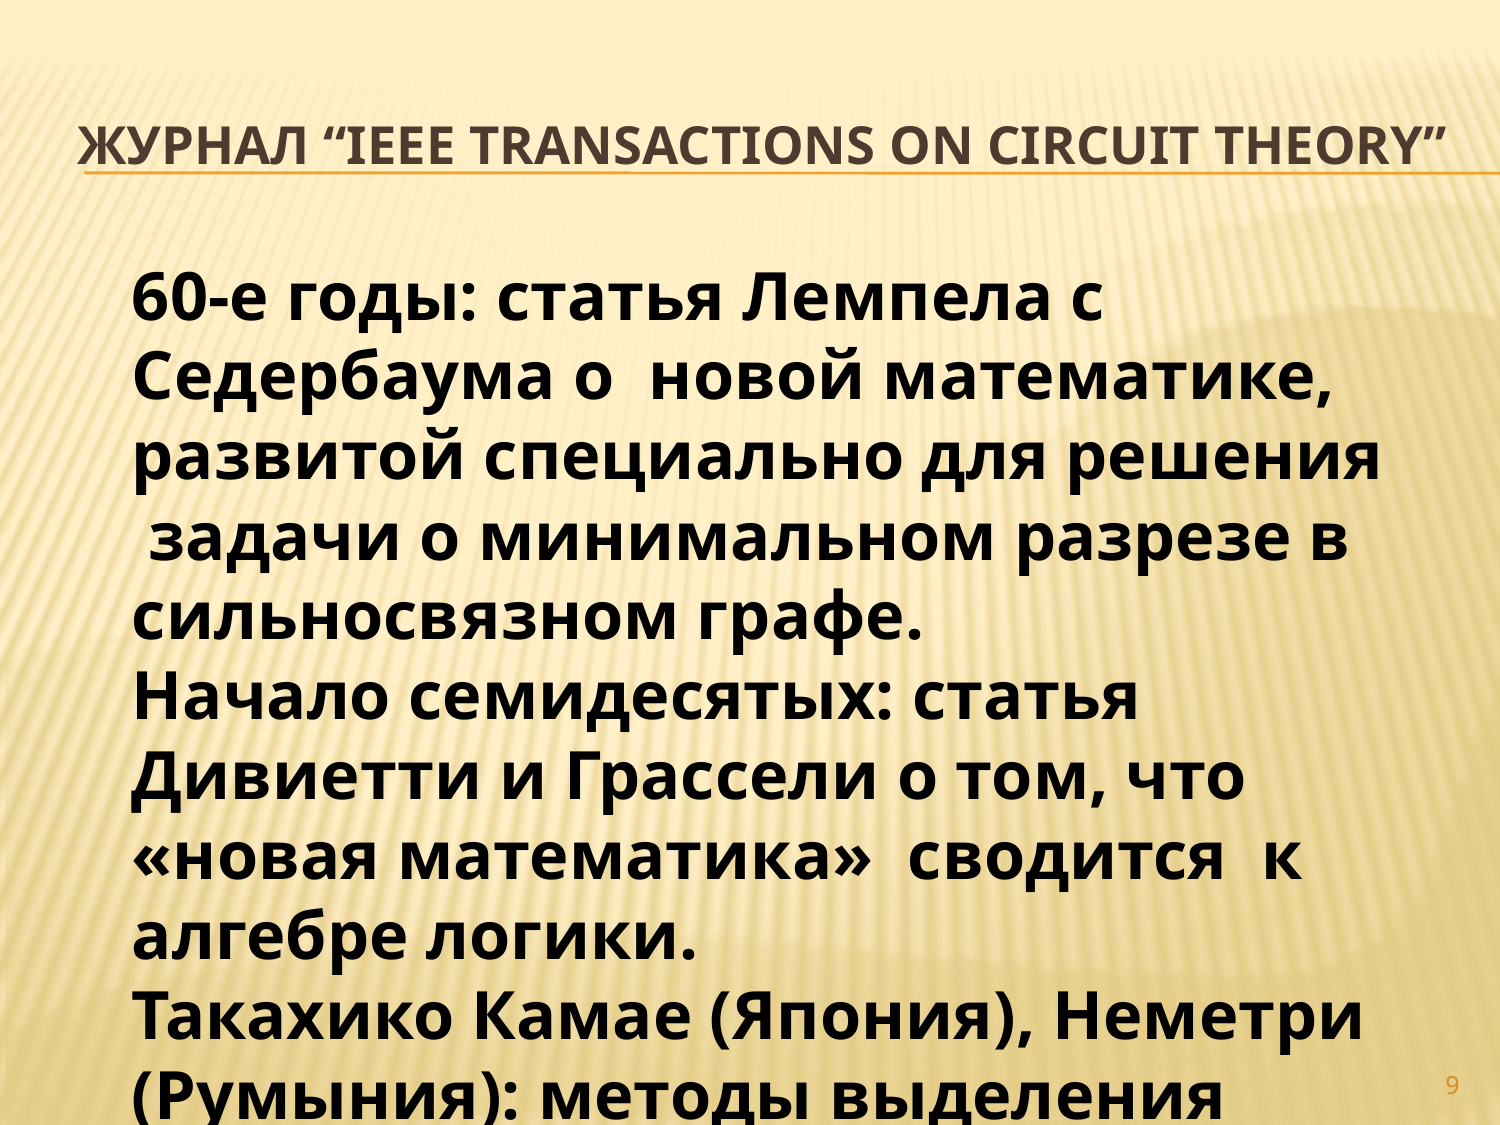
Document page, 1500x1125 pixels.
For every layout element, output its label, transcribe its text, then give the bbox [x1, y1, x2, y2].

slide_number 9 [1407, 1061, 1475, 1103]
text_box 60-е годы: статья Лемпела с Седербаума о новой математике, развитой специально для решения задачи о минимальном разрезе в сильносвязном графе. Начало семидесятых: статья Дивиетти и Грассели о том, что «новая математика» сводится к алгебре логики. Такахико Камае (Япония), Неметри (Румыния): методы выделения всех путей и контуров на ориентированных графах. [117, 246, 1407, 1125]
title Журнал “IEEE transactions on circuit theory” [50, 75, 1475, 213]
